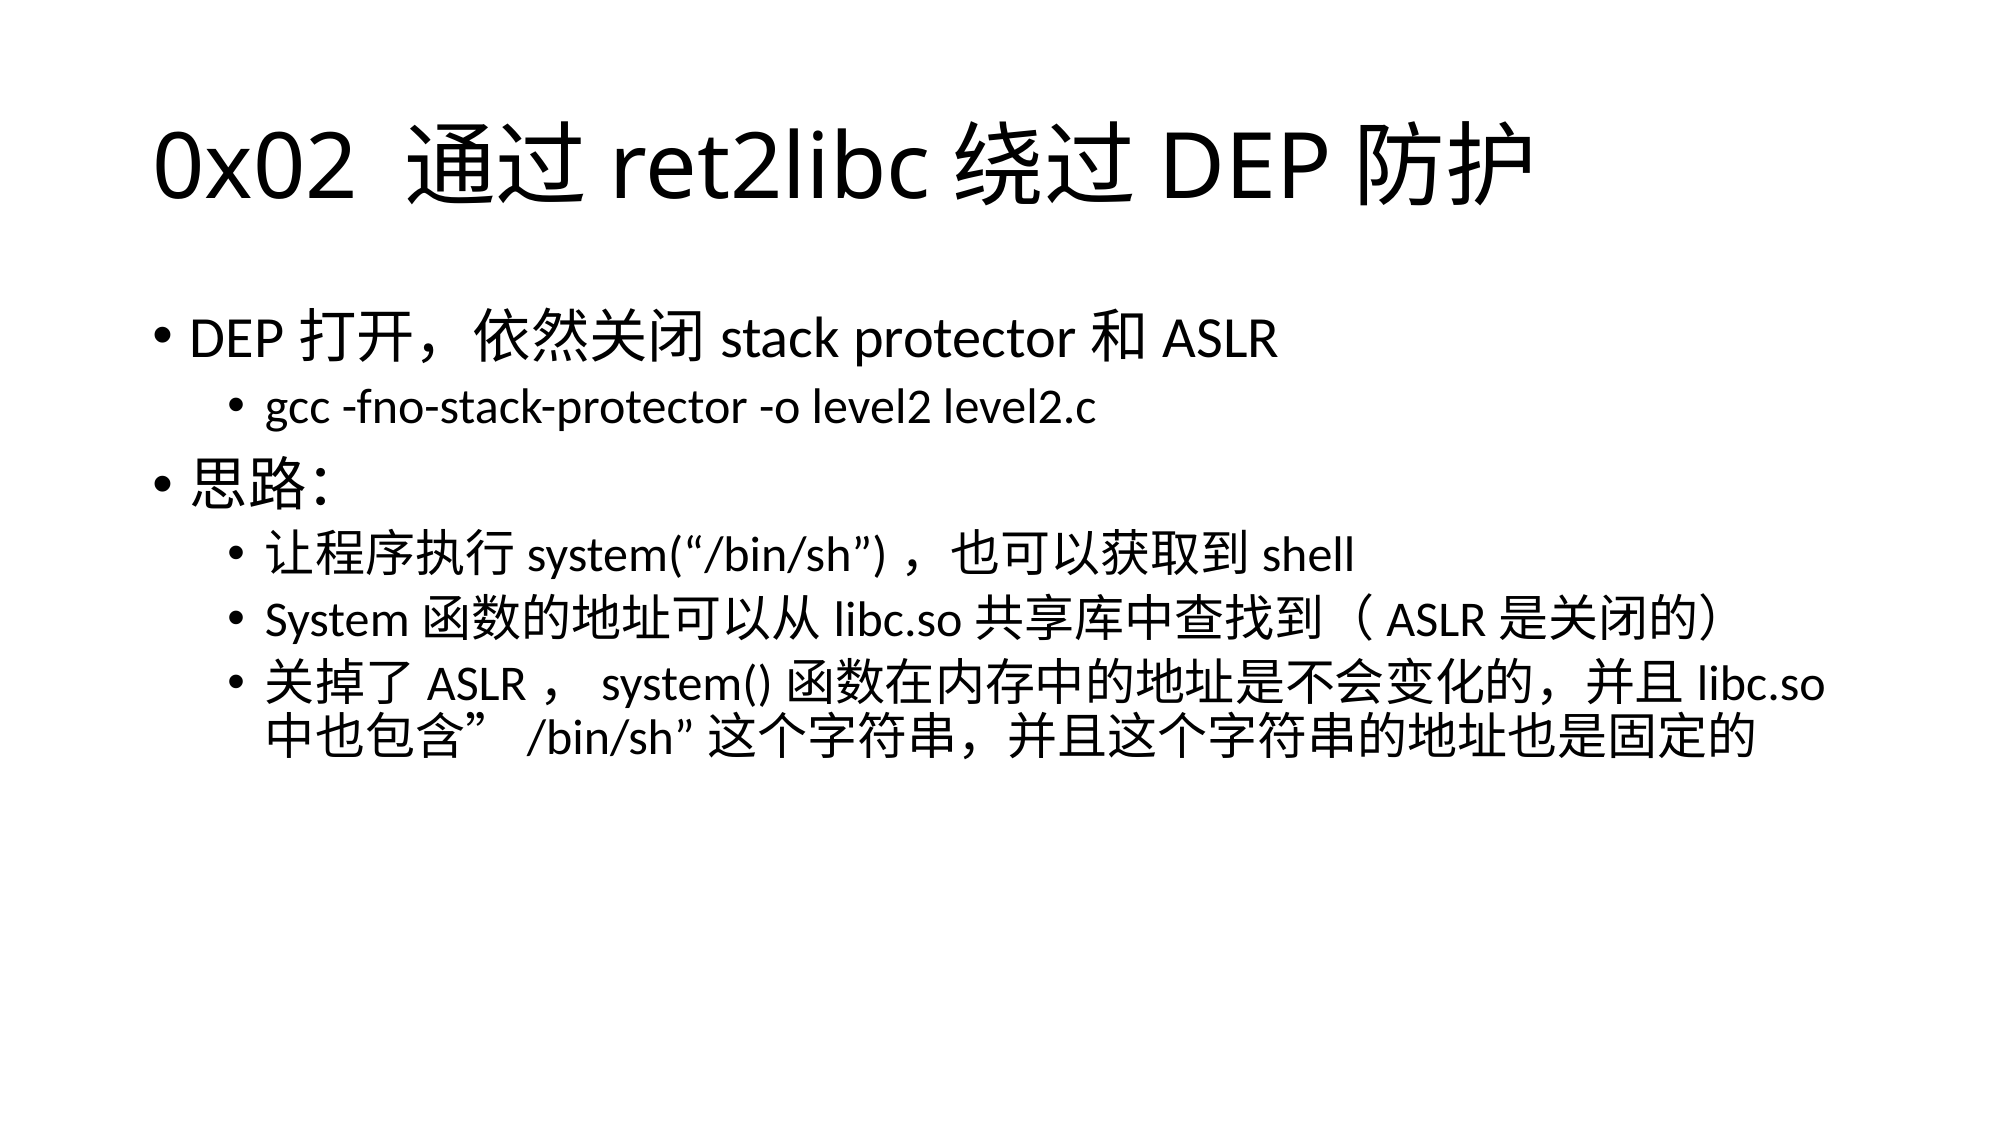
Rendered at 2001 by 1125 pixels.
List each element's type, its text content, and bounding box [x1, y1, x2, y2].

list DEP打开，依然关闭stack protector和ASLR gcc -fno-stack-protector -o level2 level2.c 思路： 让程序执行system(“/bin/sh”)，也可以获取到shell System函数的地址可以从libc.so共享库中查找到（ASLR是关闭的） 关掉了ASLR，system()函数在内存中的地址是不会变化的，并且libc.so中也包含”/bin/sh”这个字符串，并且这个字符串的地址也是固定的 [137, 299, 1863, 1014]
title 0x02 通过ret2libc绕过DEP防护 [137, 59, 1863, 278]
